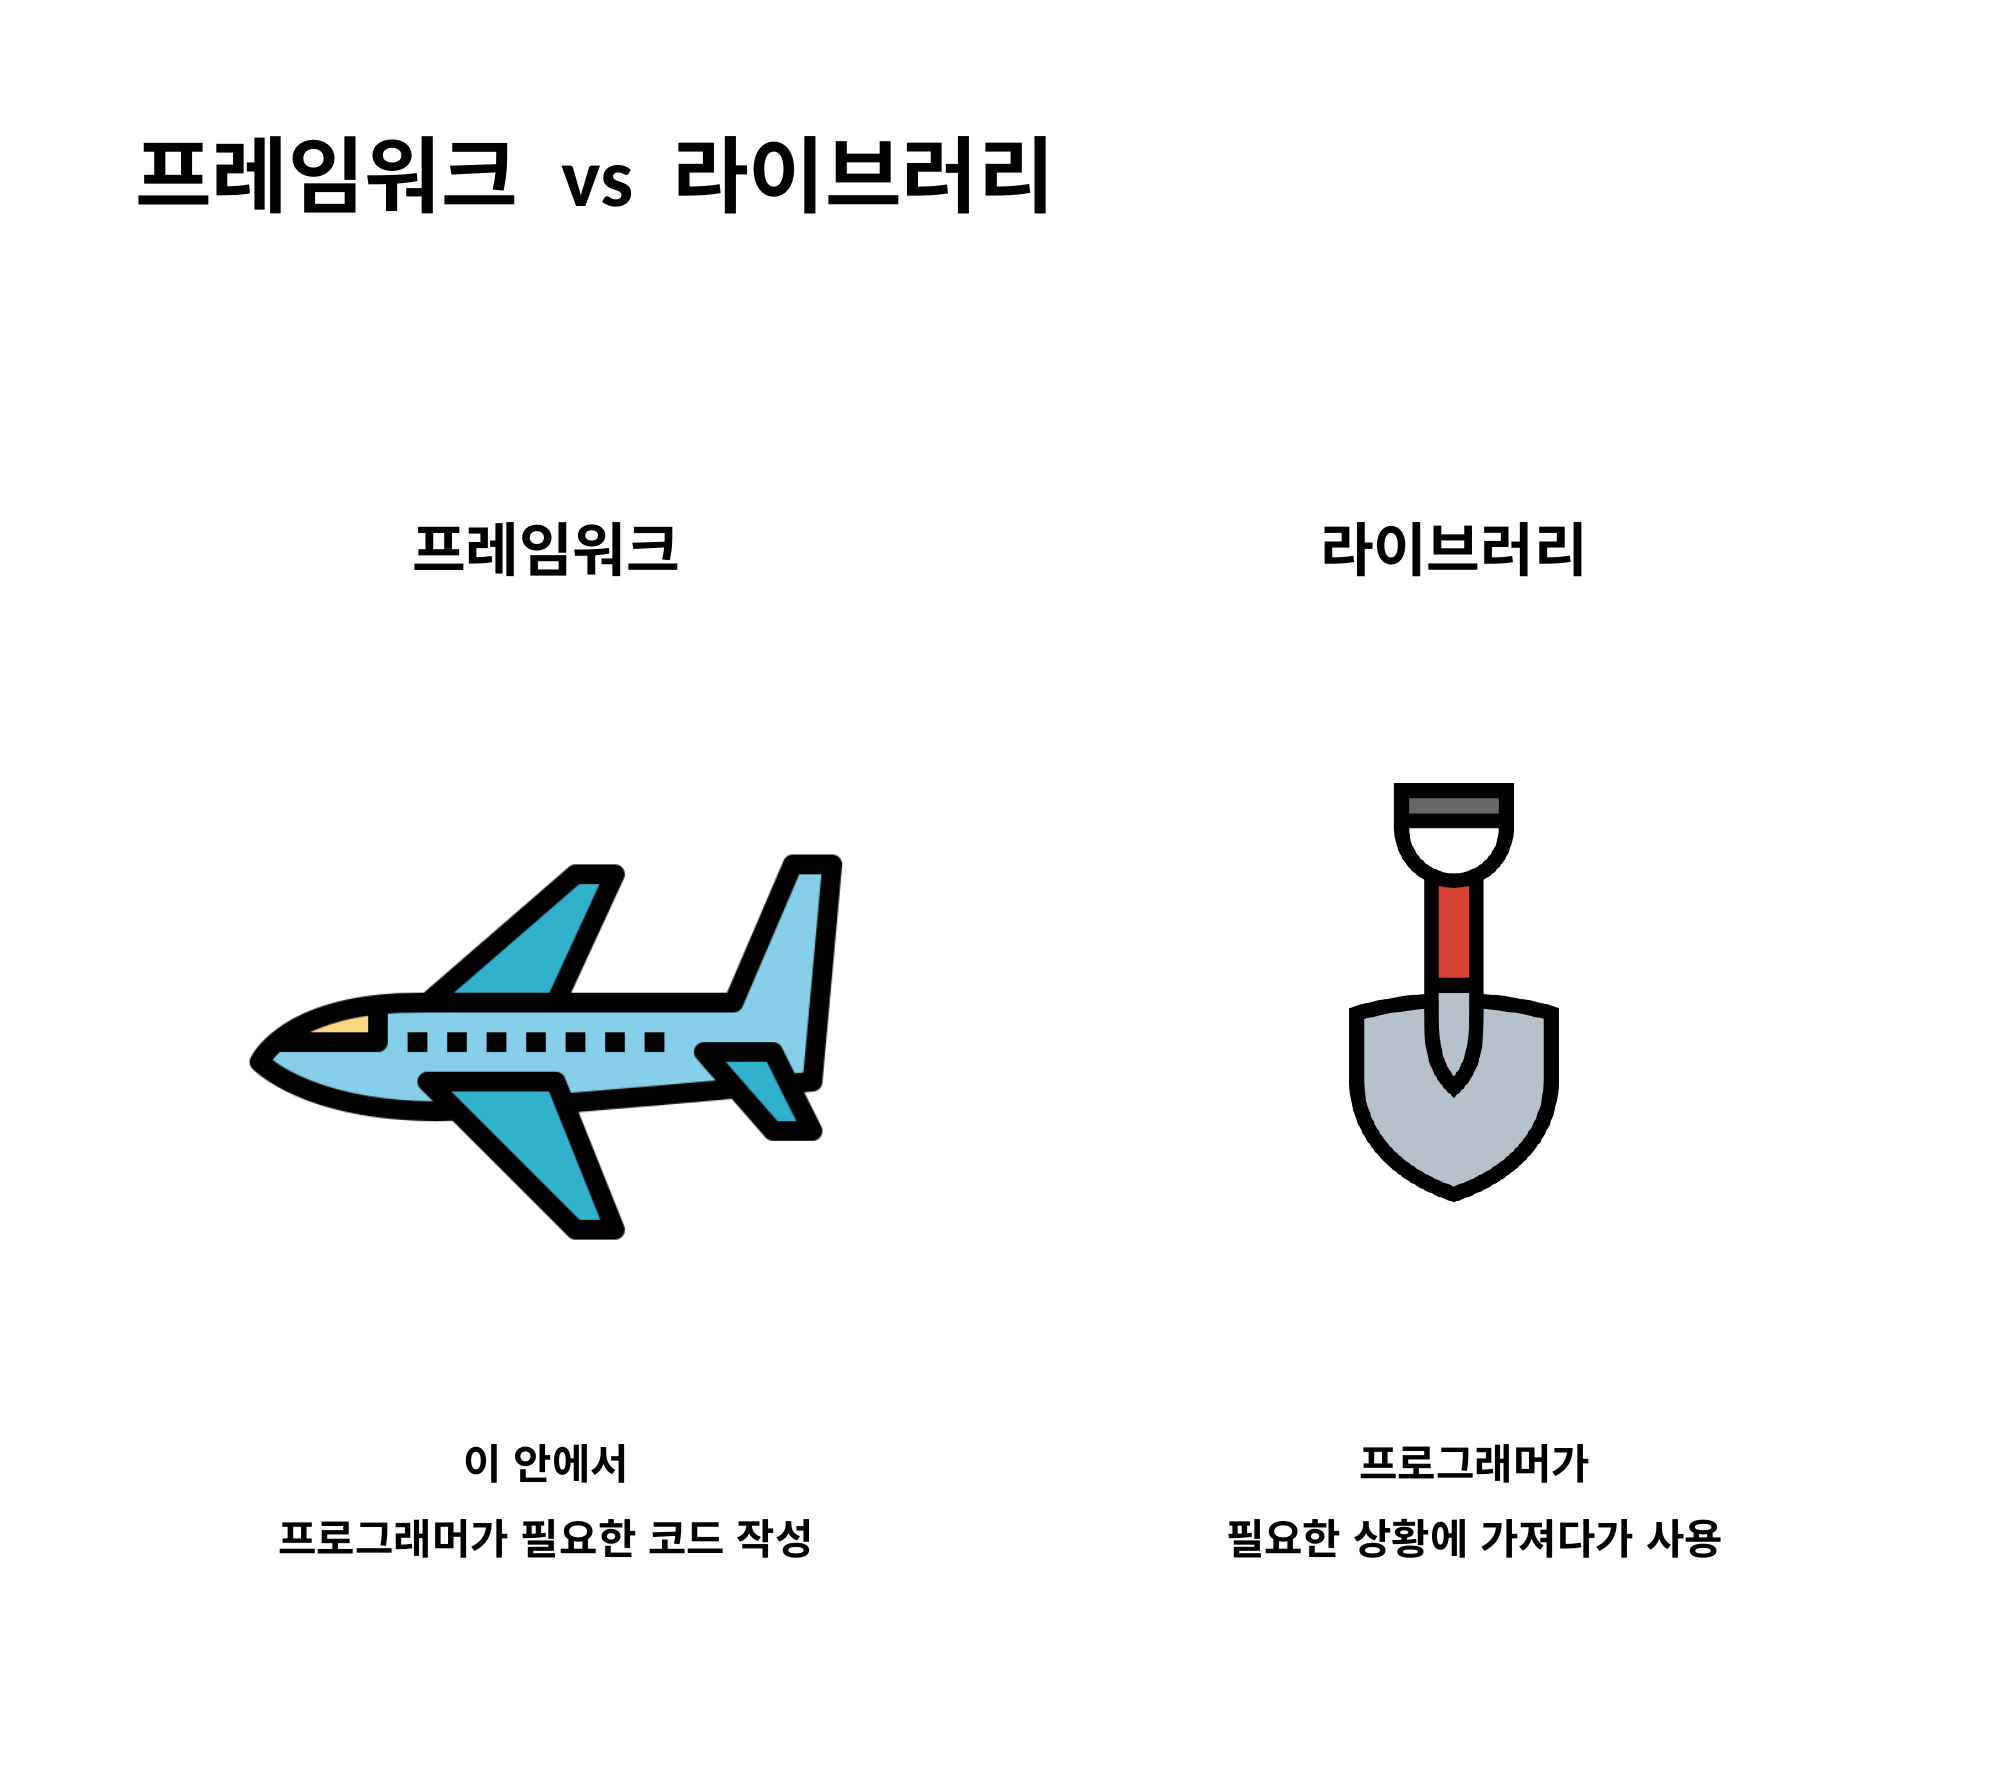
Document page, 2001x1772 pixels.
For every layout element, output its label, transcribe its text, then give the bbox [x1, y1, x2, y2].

text_box 프레임워크 [397, 470, 695, 591]
picture [230, 746, 862, 1378]
text_box 프레임워크 vs 라이브러리 [120, 115, 1070, 231]
text_box 이 안에서 프로그래머가 필요한 코드 작성 [263, 1405, 829, 1570]
picture [1244, 783, 1663, 1202]
text_box 라이브러리 [1305, 470, 1603, 591]
text_box 프로그래머가 필요한 상황에 가져다가 사용 [1211, 1405, 1739, 1570]
